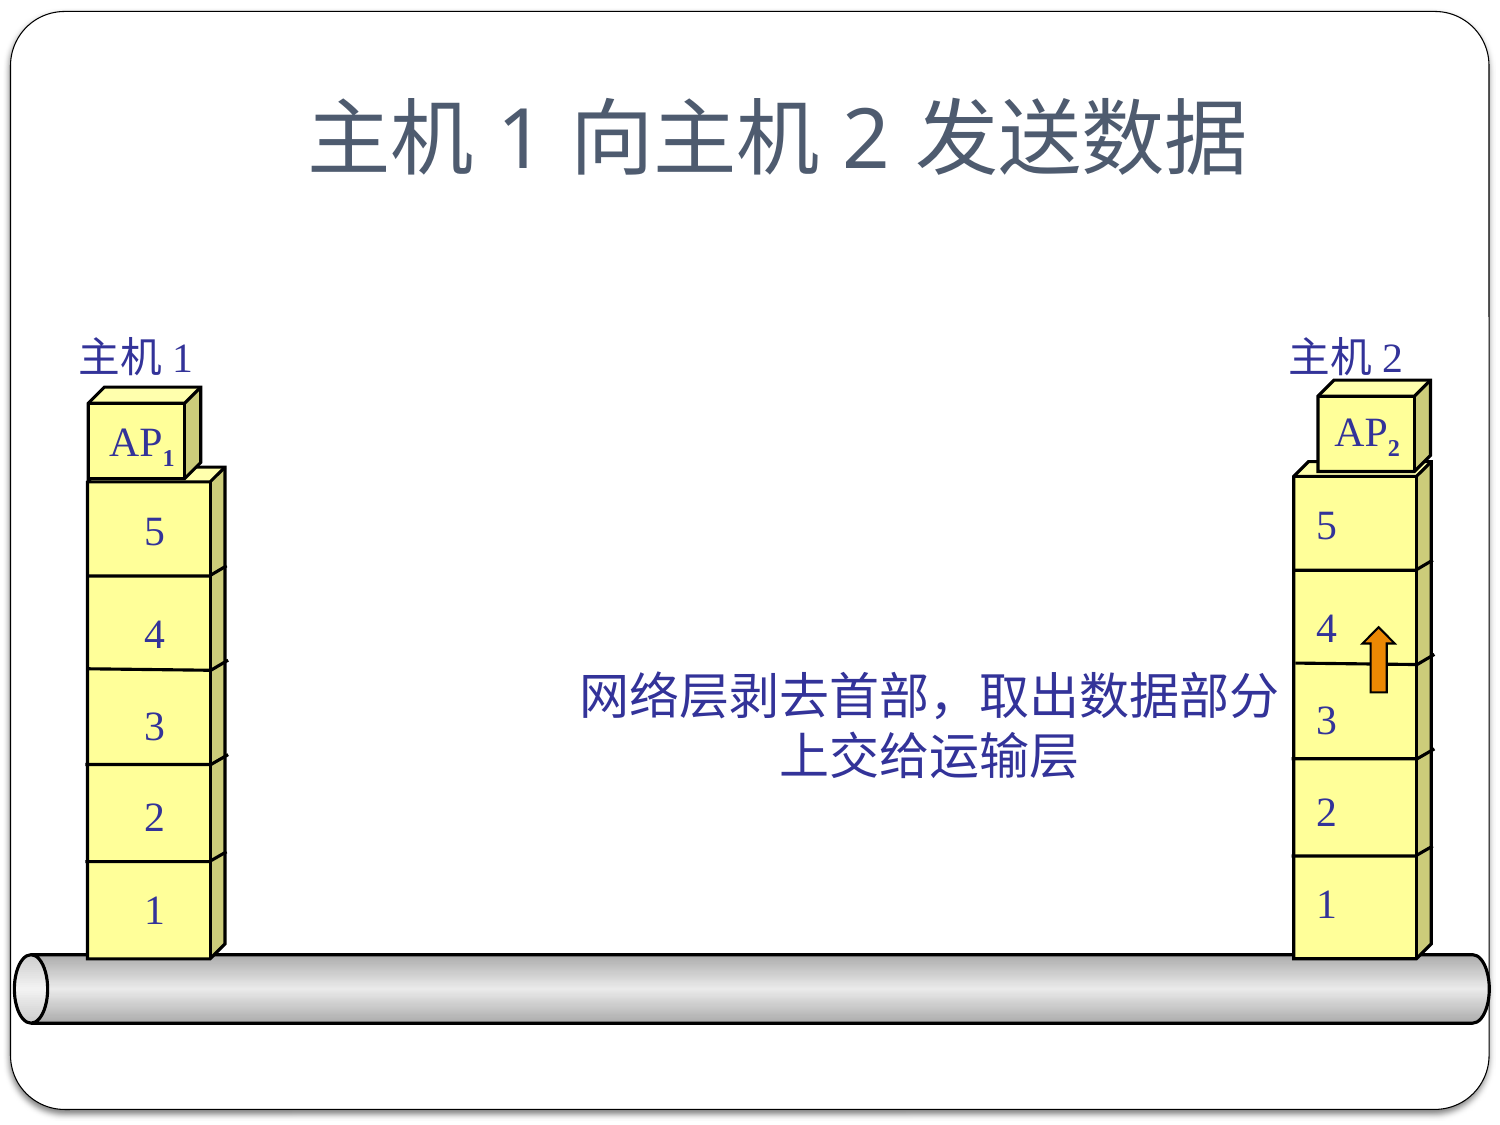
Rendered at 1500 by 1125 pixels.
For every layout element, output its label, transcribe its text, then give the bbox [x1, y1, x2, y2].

text_box [1293, 848, 1432, 959]
text_box [1317, 380, 1431, 472]
text_box [1295, 658, 1370, 664]
text_box [1293, 461, 1432, 570]
text_box [1295, 664, 1417, 758]
text_box [87, 765, 211, 861]
text_box 5 [1301, 490, 1352, 556]
text_box 4 [129, 599, 181, 665]
text_box 5 [129, 496, 181, 562]
text_box 网络层剥去首部，取出数据部分 上交给运输层 [564, 656, 1295, 792]
text_box [1293, 759, 1417, 855]
text_box AP2 [1319, 397, 1416, 469]
text_box 4 [1301, 593, 1352, 659]
text_box [87, 565, 227, 576]
text_box 1 [1301, 869, 1352, 935]
text_box 3 [129, 690, 181, 756]
title 主机 1 向主机 2 发送数据 [150, 45, 1425, 233]
text_box 1 [129, 875, 181, 941]
text_box [89, 660, 229, 671]
text_box [1295, 748, 1435, 759]
text_box 主机 1 [64, 323, 208, 389]
text_box 2 [1301, 777, 1352, 842]
text_box [87, 467, 225, 575]
text_box [1293, 560, 1433, 571]
text_box [1362, 627, 1395, 693]
text_box [88, 387, 201, 479]
text_box [14, 954, 1490, 1024]
text_box [1291, 846, 1433, 856]
text_box 3 [1301, 685, 1352, 750]
text_box 主机 2 [1274, 323, 1418, 389]
text_box 2 [129, 782, 181, 848]
text_box AP1 [94, 407, 190, 479]
text_box [85, 754, 229, 765]
text_box [85, 851, 227, 862]
text_box [1387, 654, 1435, 665]
text_box [87, 854, 225, 959]
text_box [1293, 571, 1417, 663]
text_box [87, 576, 211, 764]
